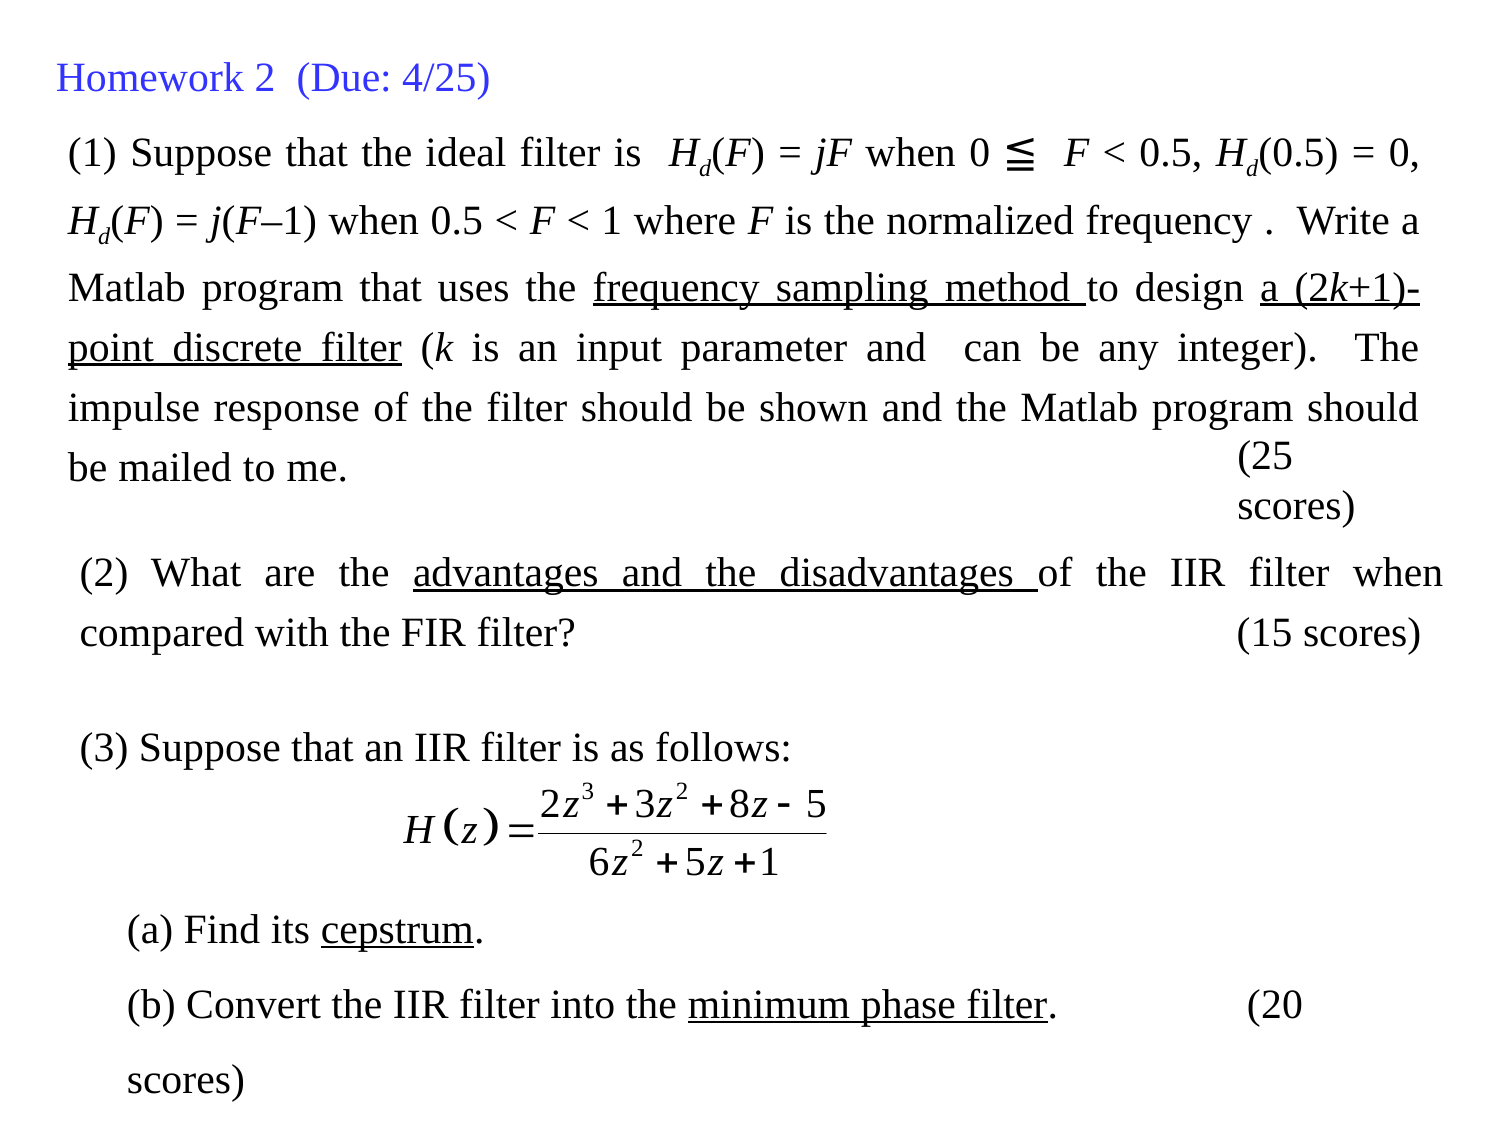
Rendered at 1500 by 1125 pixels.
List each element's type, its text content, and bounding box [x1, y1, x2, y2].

text_box (3) Suppose that an IIR filter is as follows: [64, 702, 1424, 777]
text_box Homework 2 (Due: 4/25) [41, 42, 632, 108]
text_box (2) What are the advantages and the disadvantages of the IIR filter when compared with the FIR filter? (15 scores) [64, 527, 1459, 663]
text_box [398, 774, 831, 881]
text_box (25 scores) [1222, 420, 1435, 527]
text_box (1) Suppose that the ideal filter is Hd(F) = jF when 0 ≦ F < 0.5, Hd(0.5) = 0, Hd(F) = j(F–1) when 0.5 < F < 1 where F is the normalized frequency . Write a Matlab program that uses the frequency sampling method to design a (2k+1)-point discrete filter (k is an input parameter and can be any integer). The impulse response of the filter should be shown and the Matlab program should be mailed to me. [53, 105, 1436, 677]
text_box (a) Find its cepstrum. (b) Convert the IIR filter into the minimum phase filter. (20 scores) [112, 869, 1424, 1110]
